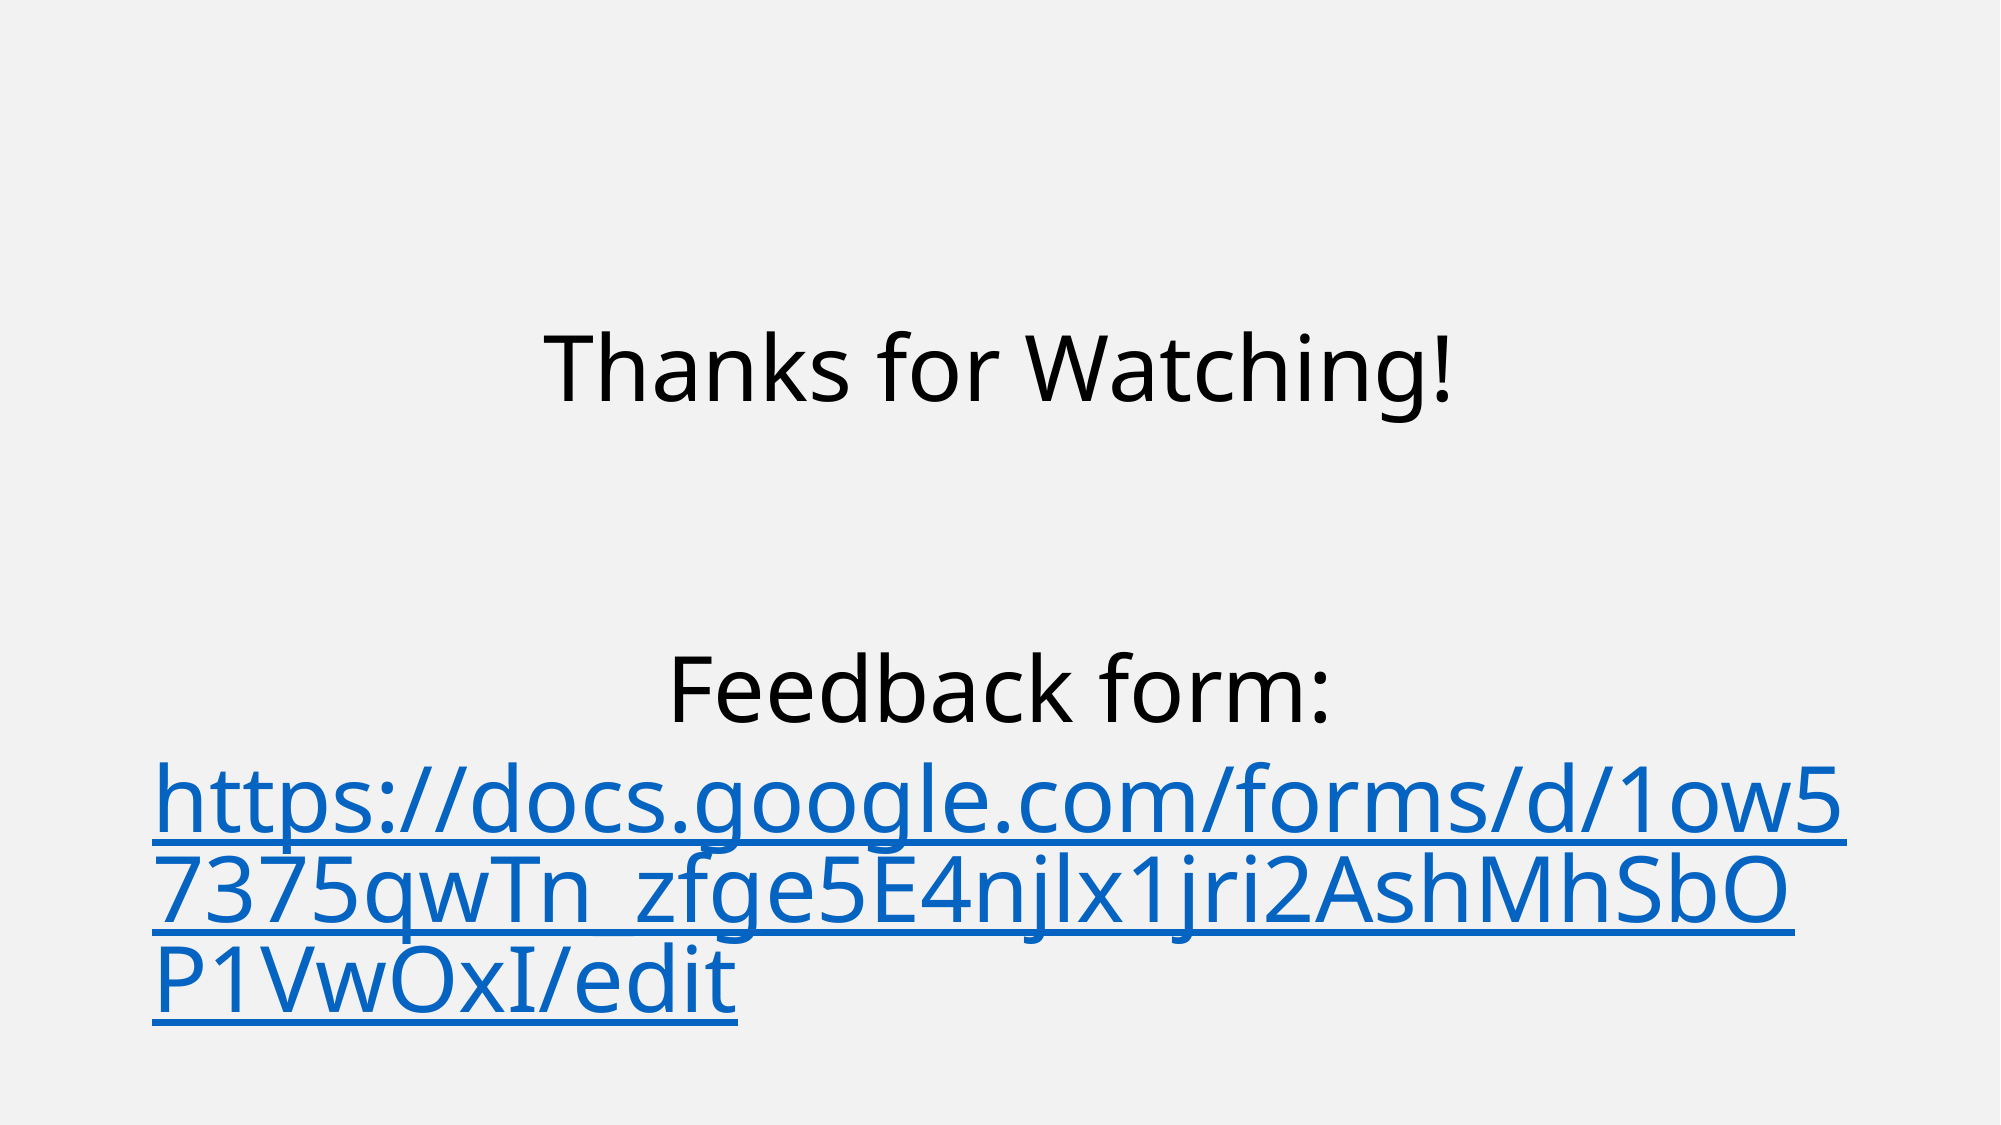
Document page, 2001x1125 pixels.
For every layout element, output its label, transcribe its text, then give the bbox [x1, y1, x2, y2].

text_box Feedback form: https://docs.google.com/forms/d/1ow57375qwTn_zfge5E4njlx1jri2AshMhSbOP1VwOxI/edit [137, 622, 1863, 876]
title Thanks for Watching! [137, 245, 1863, 499]
